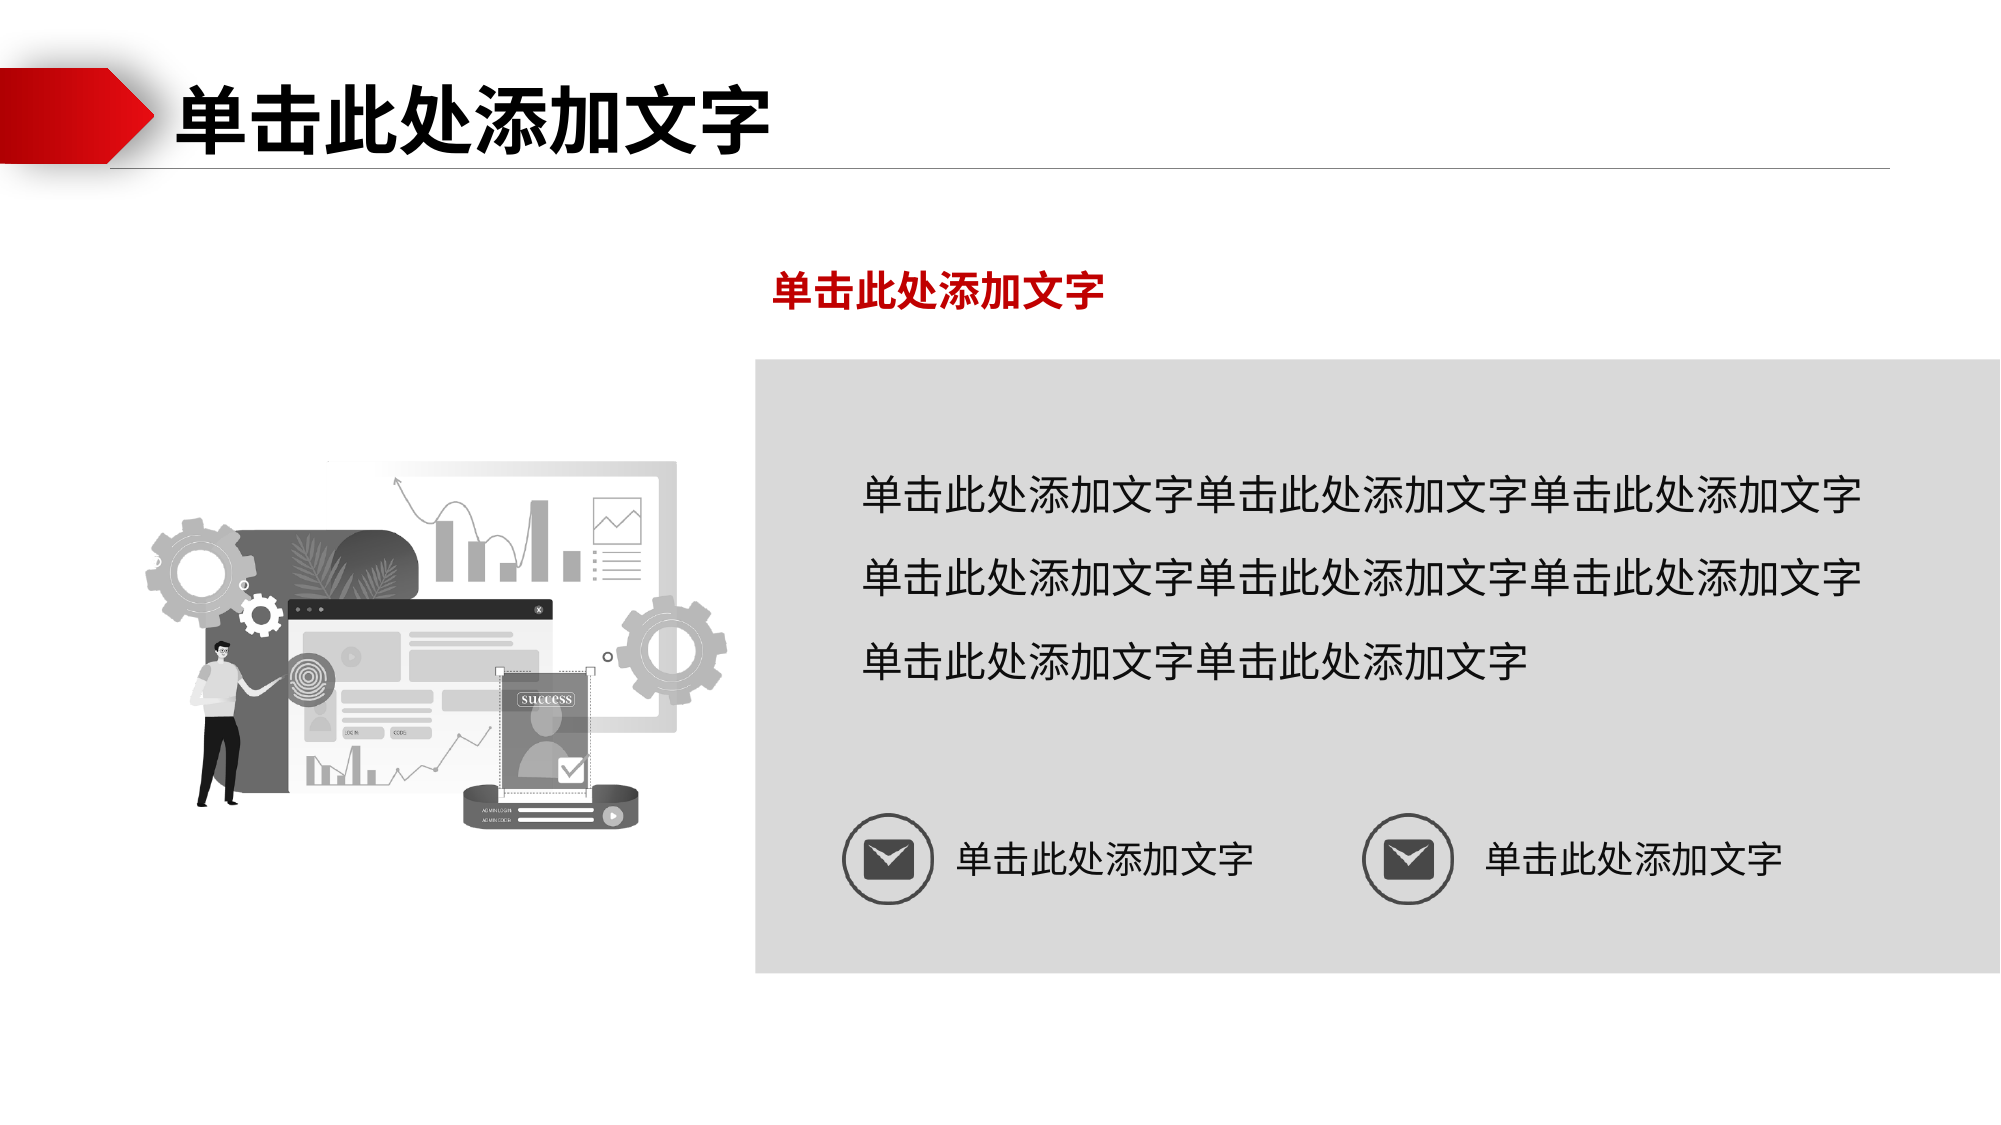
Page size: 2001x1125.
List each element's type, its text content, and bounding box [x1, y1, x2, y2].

text_box 单击此处添加文字单击此处添加文字单击此处添加文字 单击此处添加文字单击此处添加文字单击此处添加文字 单击此处添加文字单击此处添加文字 [846, 436, 1879, 693]
text_box [754, 358, 2000, 974]
picture [94, 436, 778, 849]
text_box 单击此处添加文字 [940, 829, 1271, 889]
text_box 单击此处添加文字 [756, 257, 1121, 323]
picture [1362, 813, 1454, 905]
text_box 单击此处添加文字 [159, 65, 789, 171]
picture [842, 813, 934, 905]
text_box 单击此处添加文字 [1469, 829, 1800, 889]
